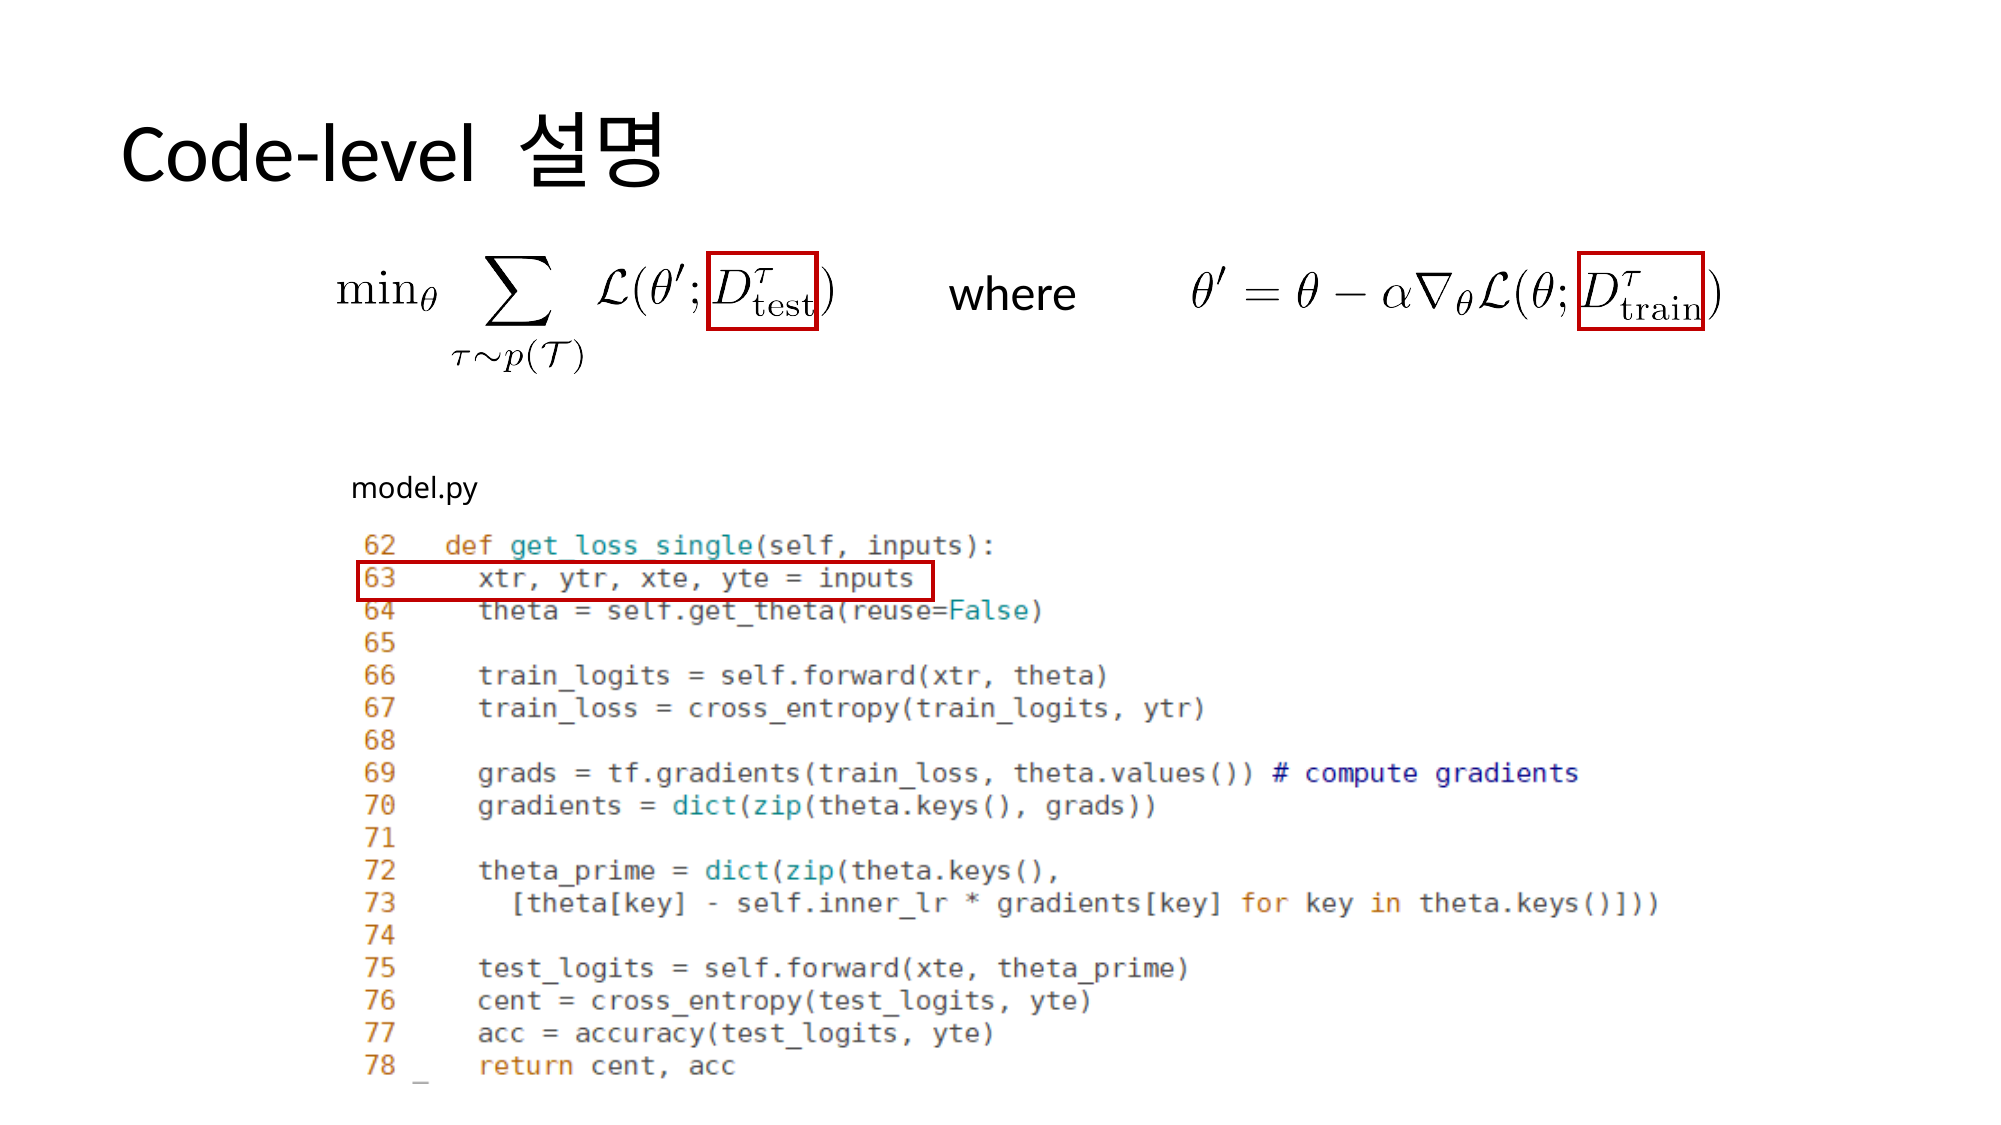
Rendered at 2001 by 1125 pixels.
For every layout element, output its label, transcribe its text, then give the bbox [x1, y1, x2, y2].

picture [1191, 266, 1720, 320]
picture [357, 526, 1664, 1084]
text_box where [933, 253, 1093, 328]
text_box [1578, 320, 1704, 330]
text_box Code-level 설명 [106, 90, 1759, 206]
picture [337, 255, 833, 374]
text_box model.py [336, 461, 493, 512]
text_box [1578, 252, 1704, 266]
